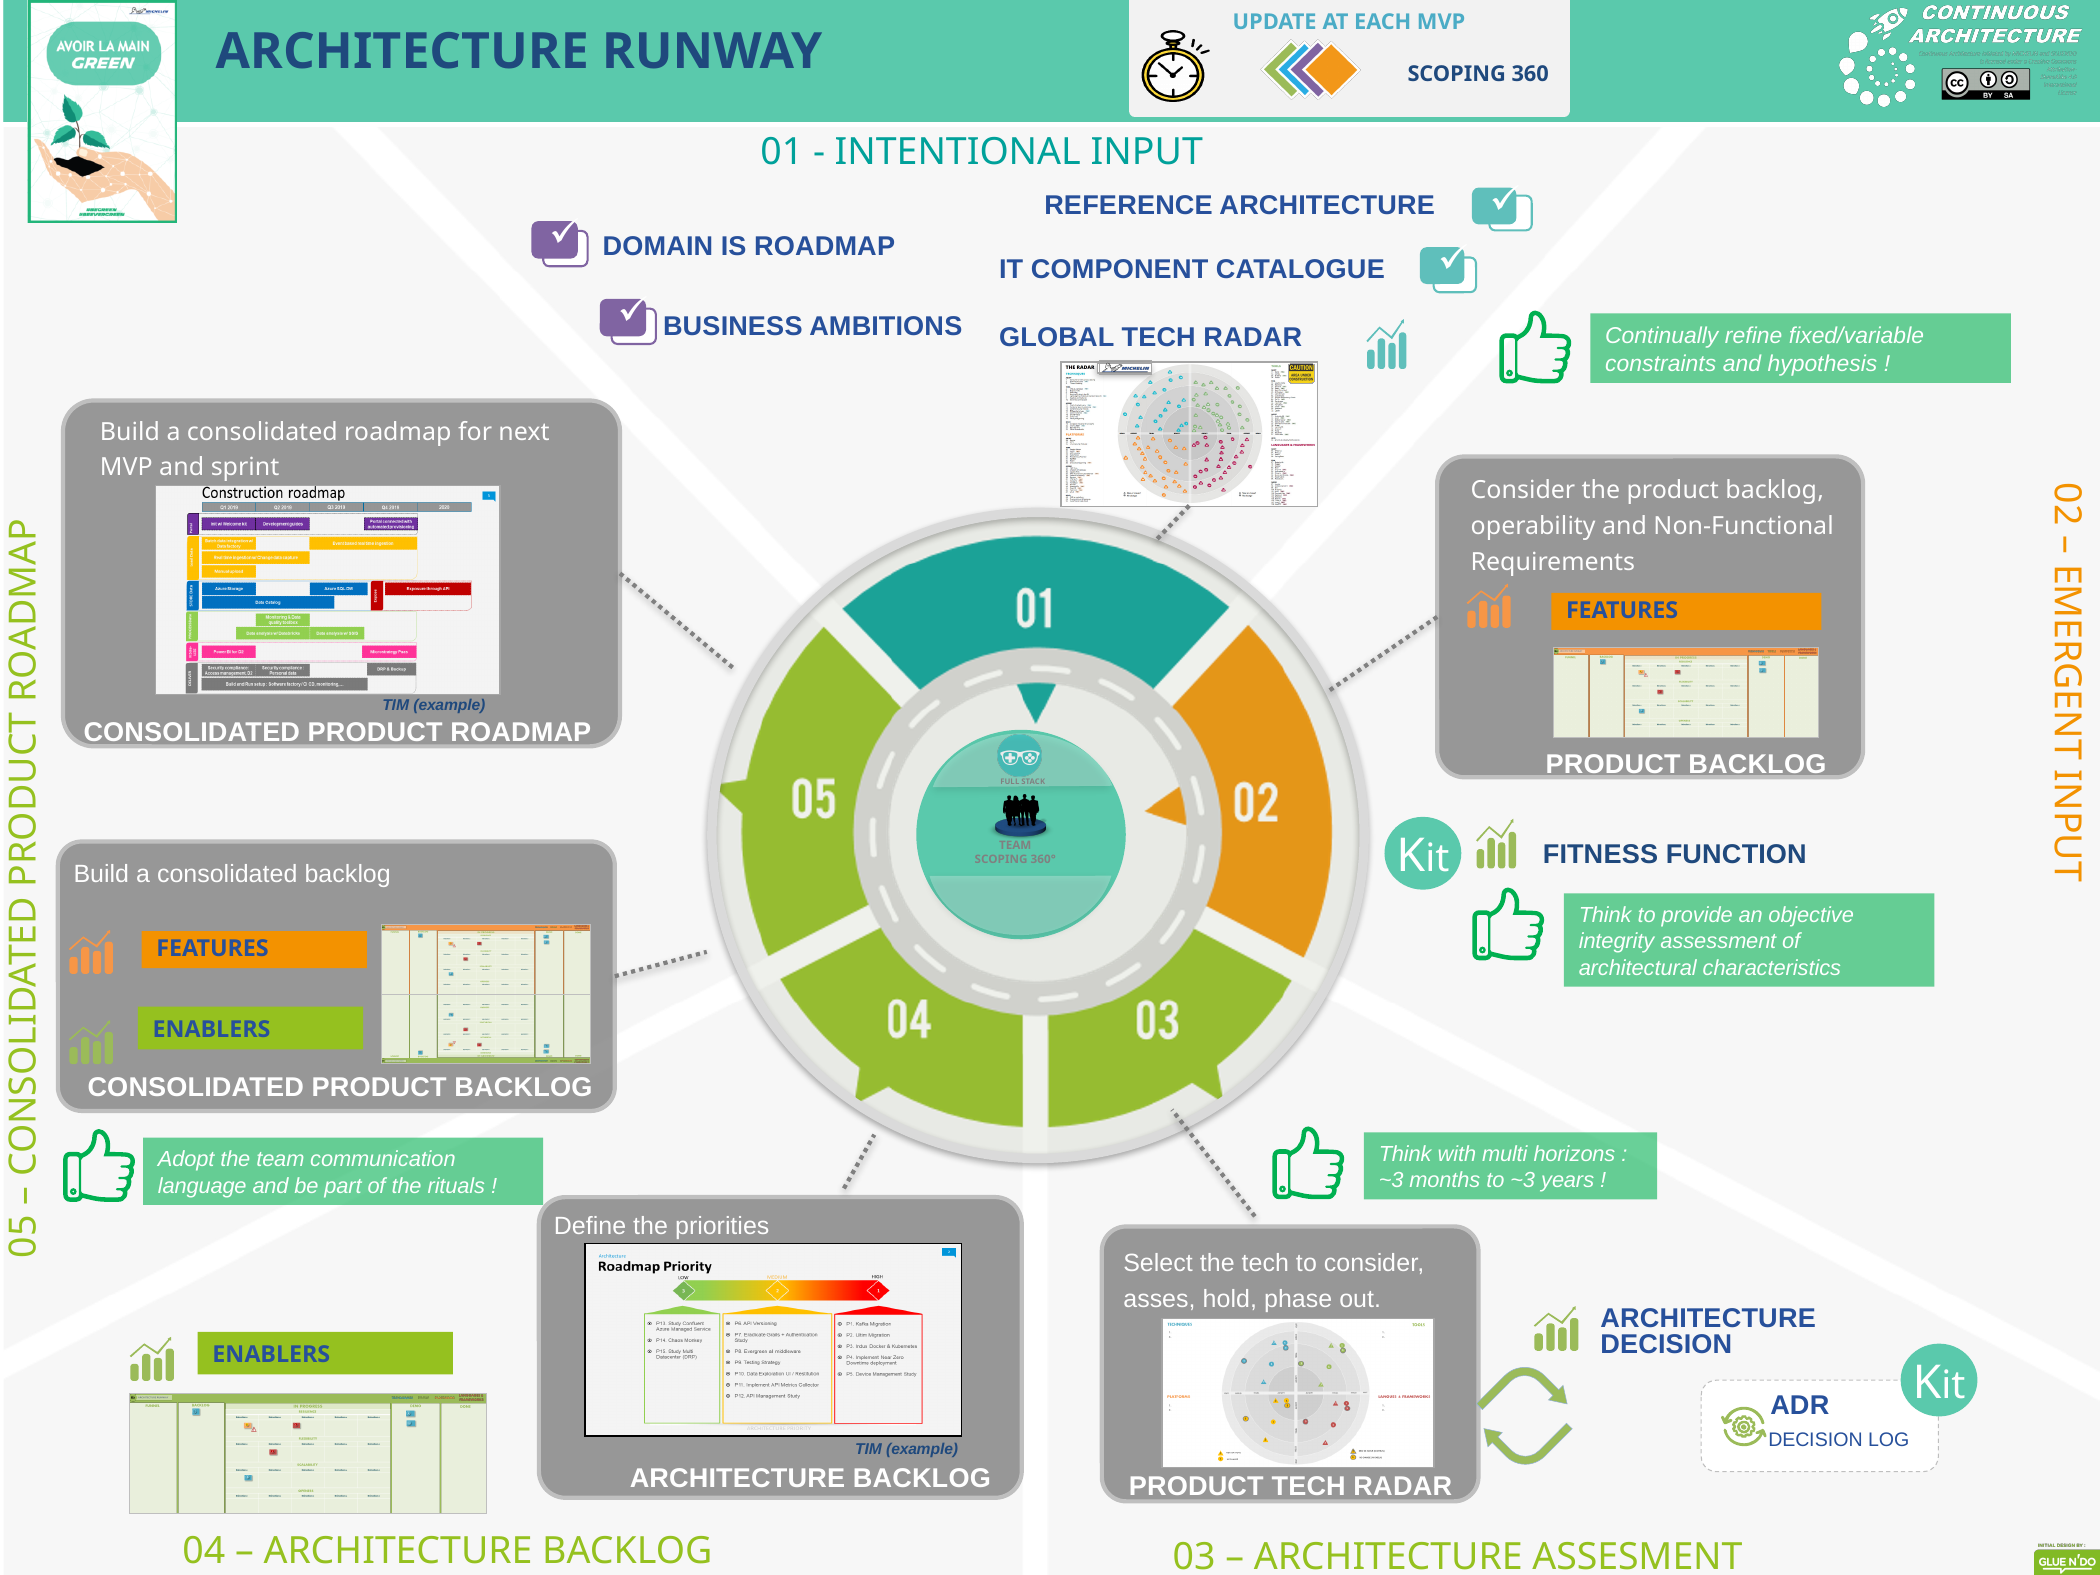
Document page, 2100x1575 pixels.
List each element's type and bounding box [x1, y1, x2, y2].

picture [1838, 0, 2100, 108]
text_box [0, 0, 2100, 1575]
picture [2034, 1541, 2100, 1575]
